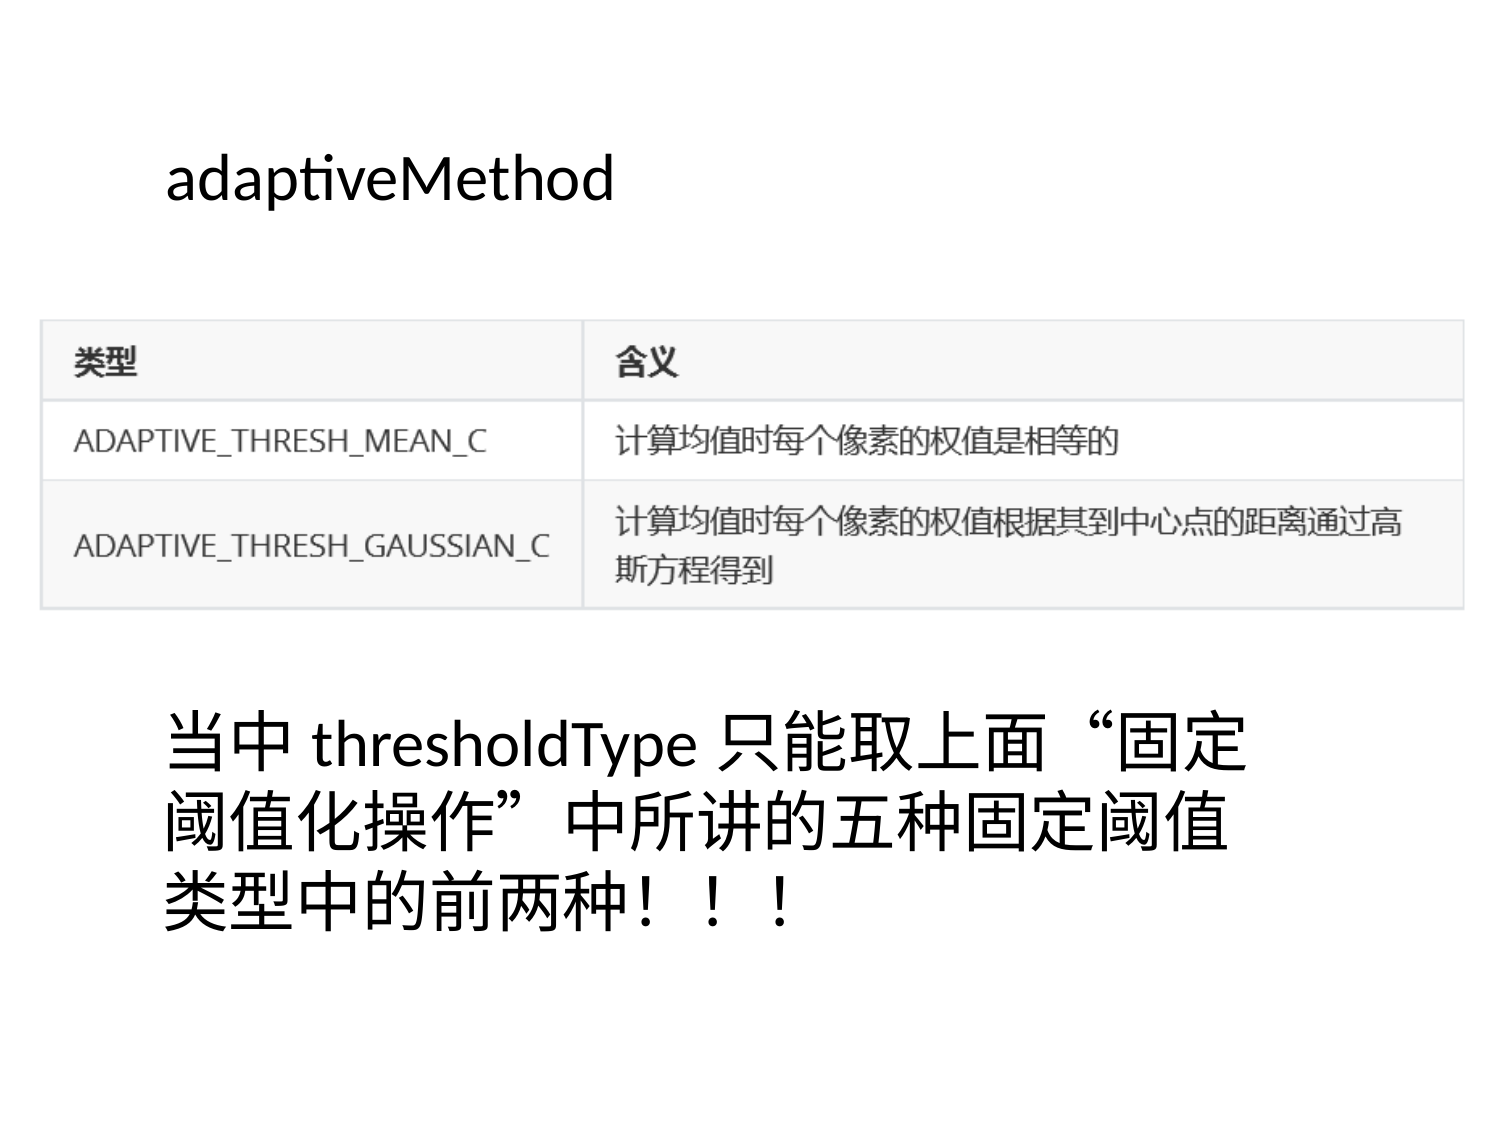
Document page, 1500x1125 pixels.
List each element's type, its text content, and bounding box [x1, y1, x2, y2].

text_box adaptiveMethod [150, 126, 632, 221]
text_box 当中thresholdType只能取上面“固定阈值化操作”中所讲的五种固定阈值类型中的前两种！！！ [147, 692, 1303, 947]
picture [32, 302, 1468, 613]
